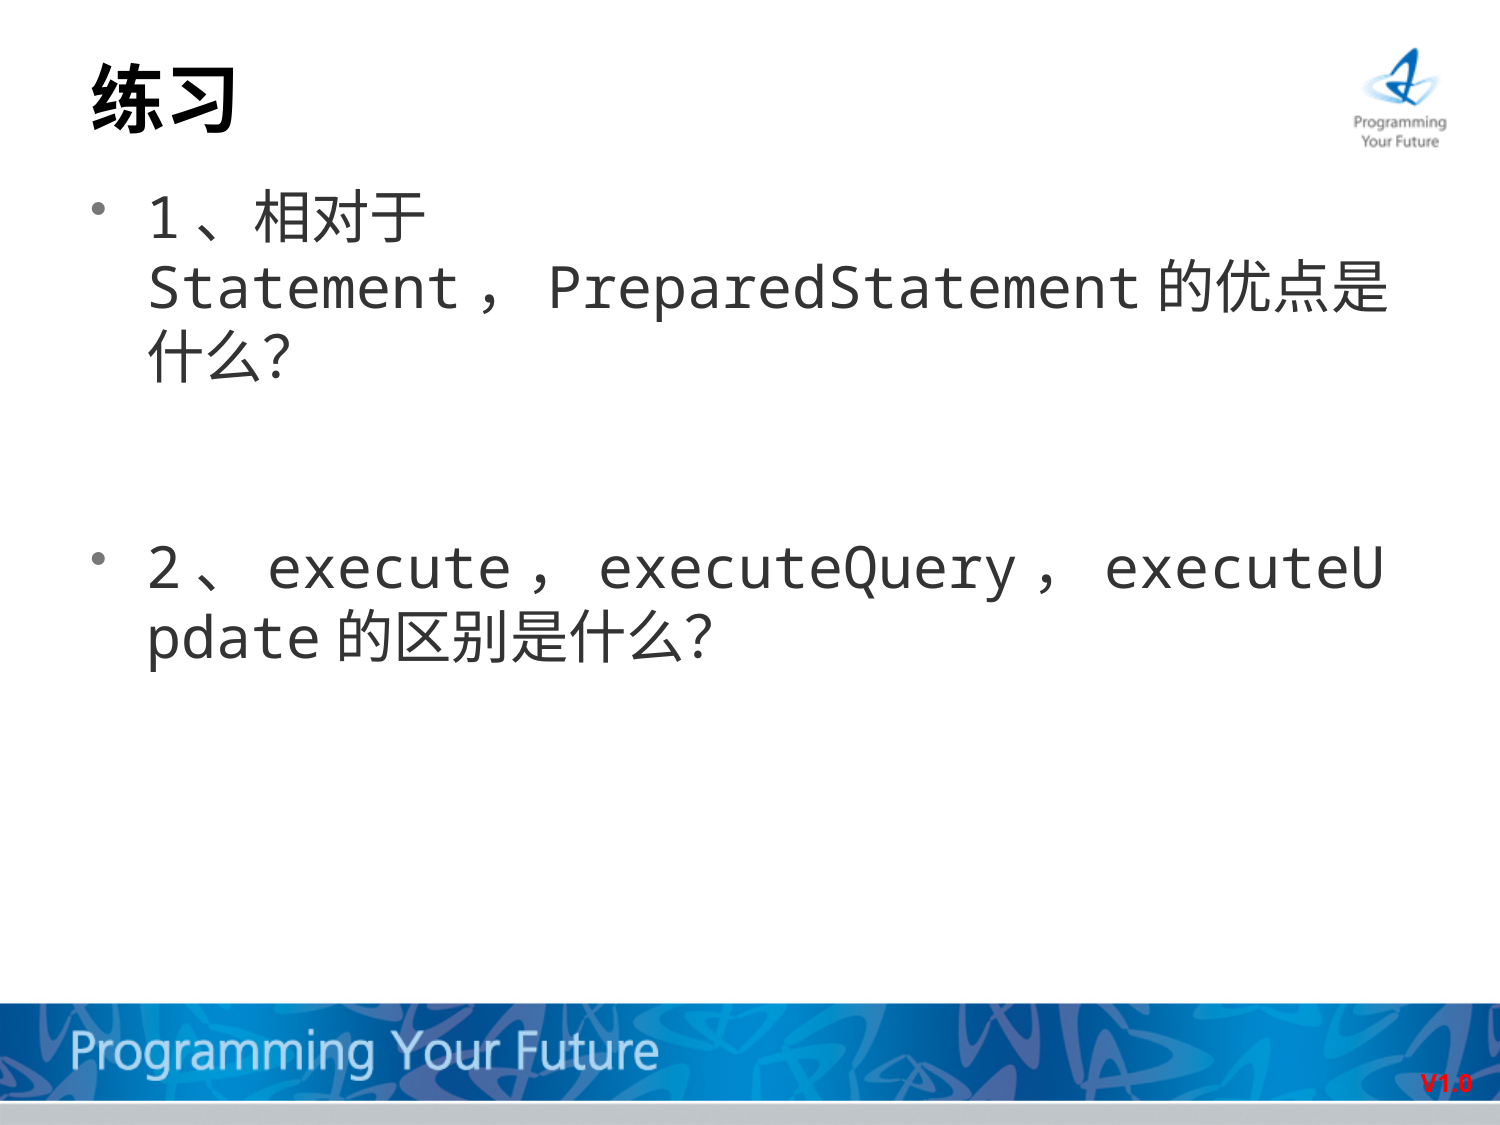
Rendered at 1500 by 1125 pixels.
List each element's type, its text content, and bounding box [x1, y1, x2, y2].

title 练习 [74, 44, 1271, 162]
picture [0, 997, 1500, 1125]
list 1、相对于Statement，PreparedStatement的优点是什么？ 2、execute，executeQuery，executeUpdate的区别是什么？ [74, 172, 1412, 988]
picture [1340, 42, 1461, 157]
